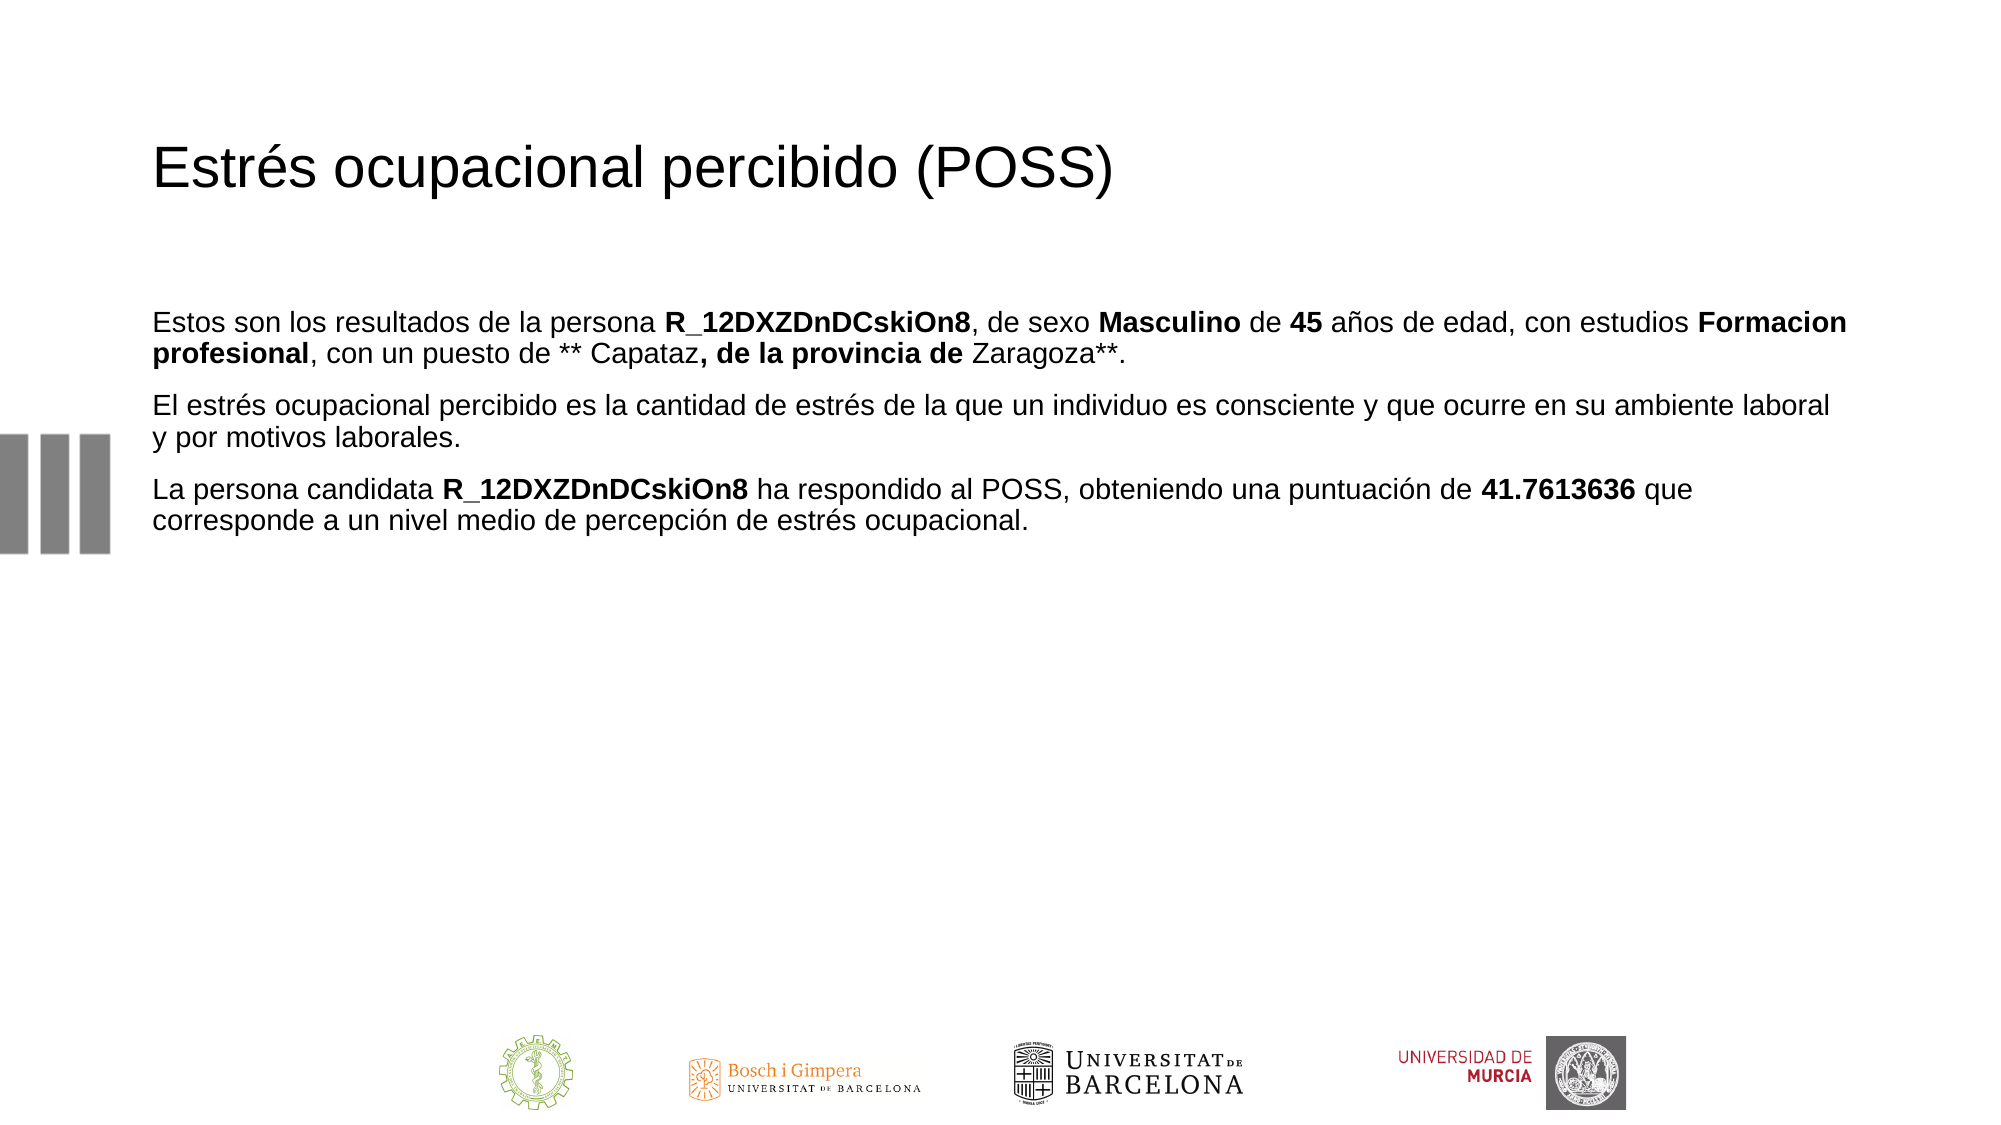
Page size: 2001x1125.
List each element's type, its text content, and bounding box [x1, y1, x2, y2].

picture [1014, 1042, 1243, 1105]
list Estos son los resultados de la persona R_12DXZDnDCskiOn8, de sexo Masculino de 45 años de edad, con estudios Formacion profesional, con un puesto de ** Capataz, de la provincia de Zaragoza**. El estrés ocupacional percibido es la cantidad de estrés de la que un individuo es consciente y que ocurre en su ambiente laboral y por motivos laborales. La persona candidata R_12DXZDnDCskiOn8 ha respondido al POSS, obteniendo una puntuación de 41.7613636 que corresponde a un nivel medio de percepción de estrés ocupacional. [137, 299, 1863, 1014]
title Estrés ocupacional percibido (POSS) [137, 59, 1863, 278]
picture [684, 1031, 926, 1125]
picture [1331, 1036, 1627, 1110]
picture [499, 1035, 573, 1110]
picture [0, 420, 123, 563]
